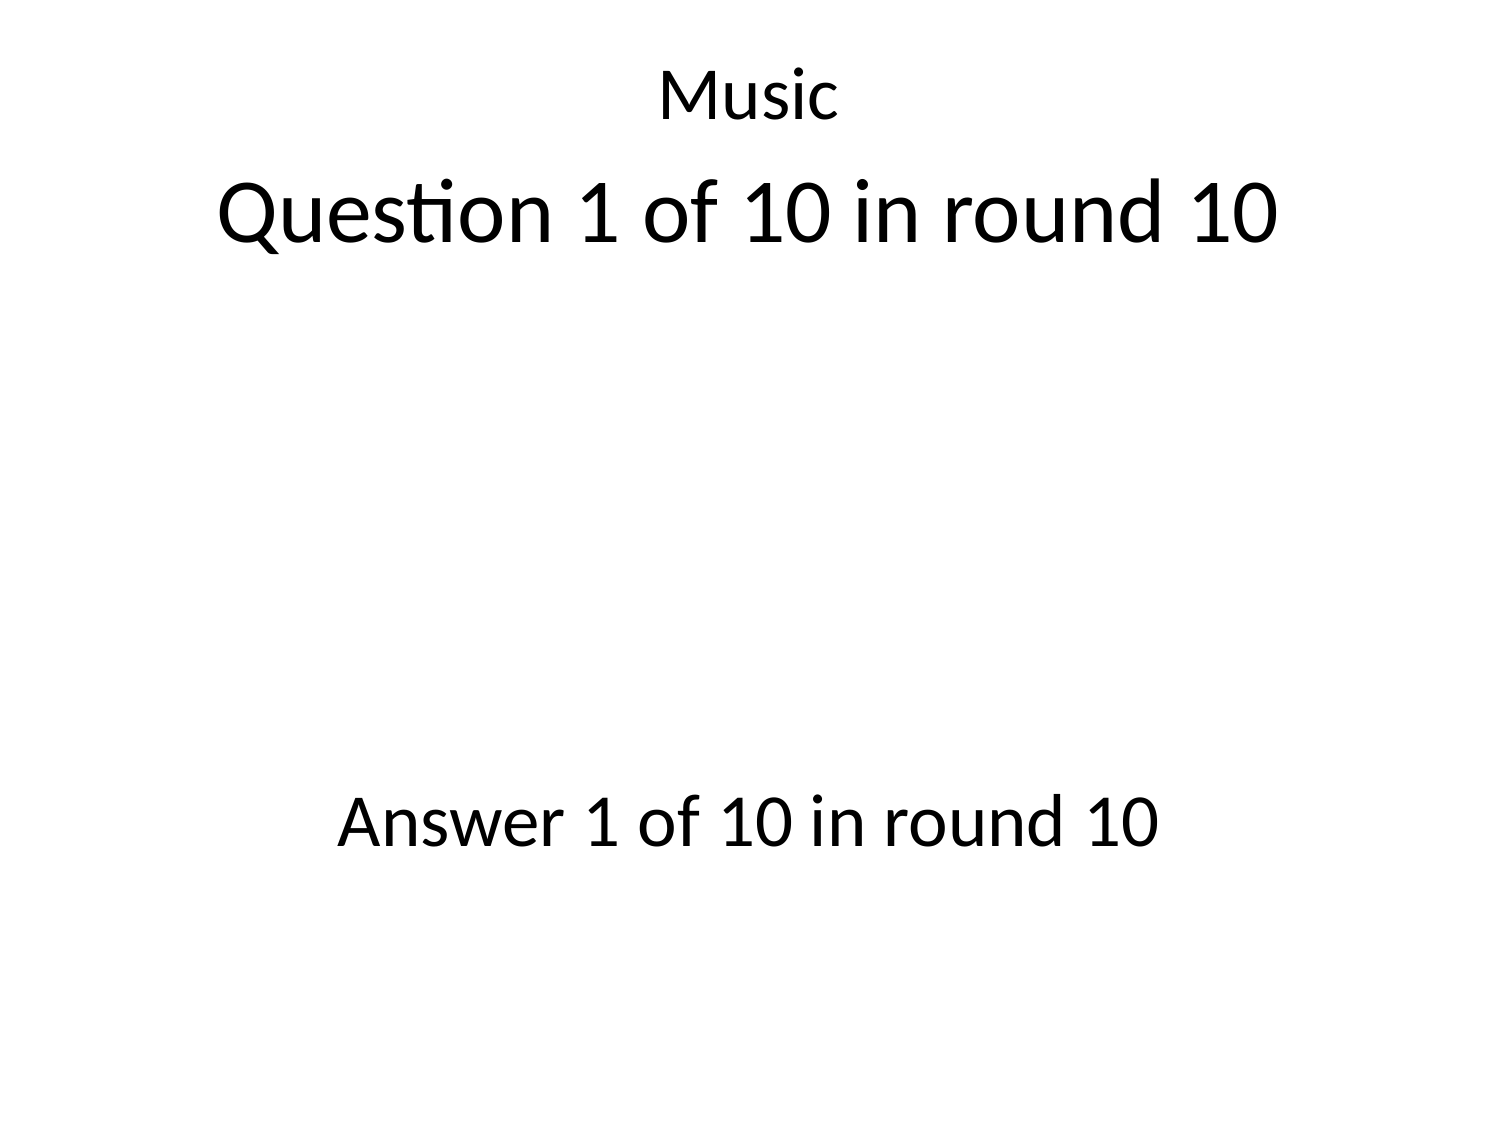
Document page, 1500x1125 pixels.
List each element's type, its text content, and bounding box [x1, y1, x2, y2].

text_box Answer 1 of 10 in round 10 [35, 764, 1463, 921]
text_box Music [35, 37, 1463, 143]
text_box Question 1 of 10 in round 10 [35, 143, 1463, 764]
